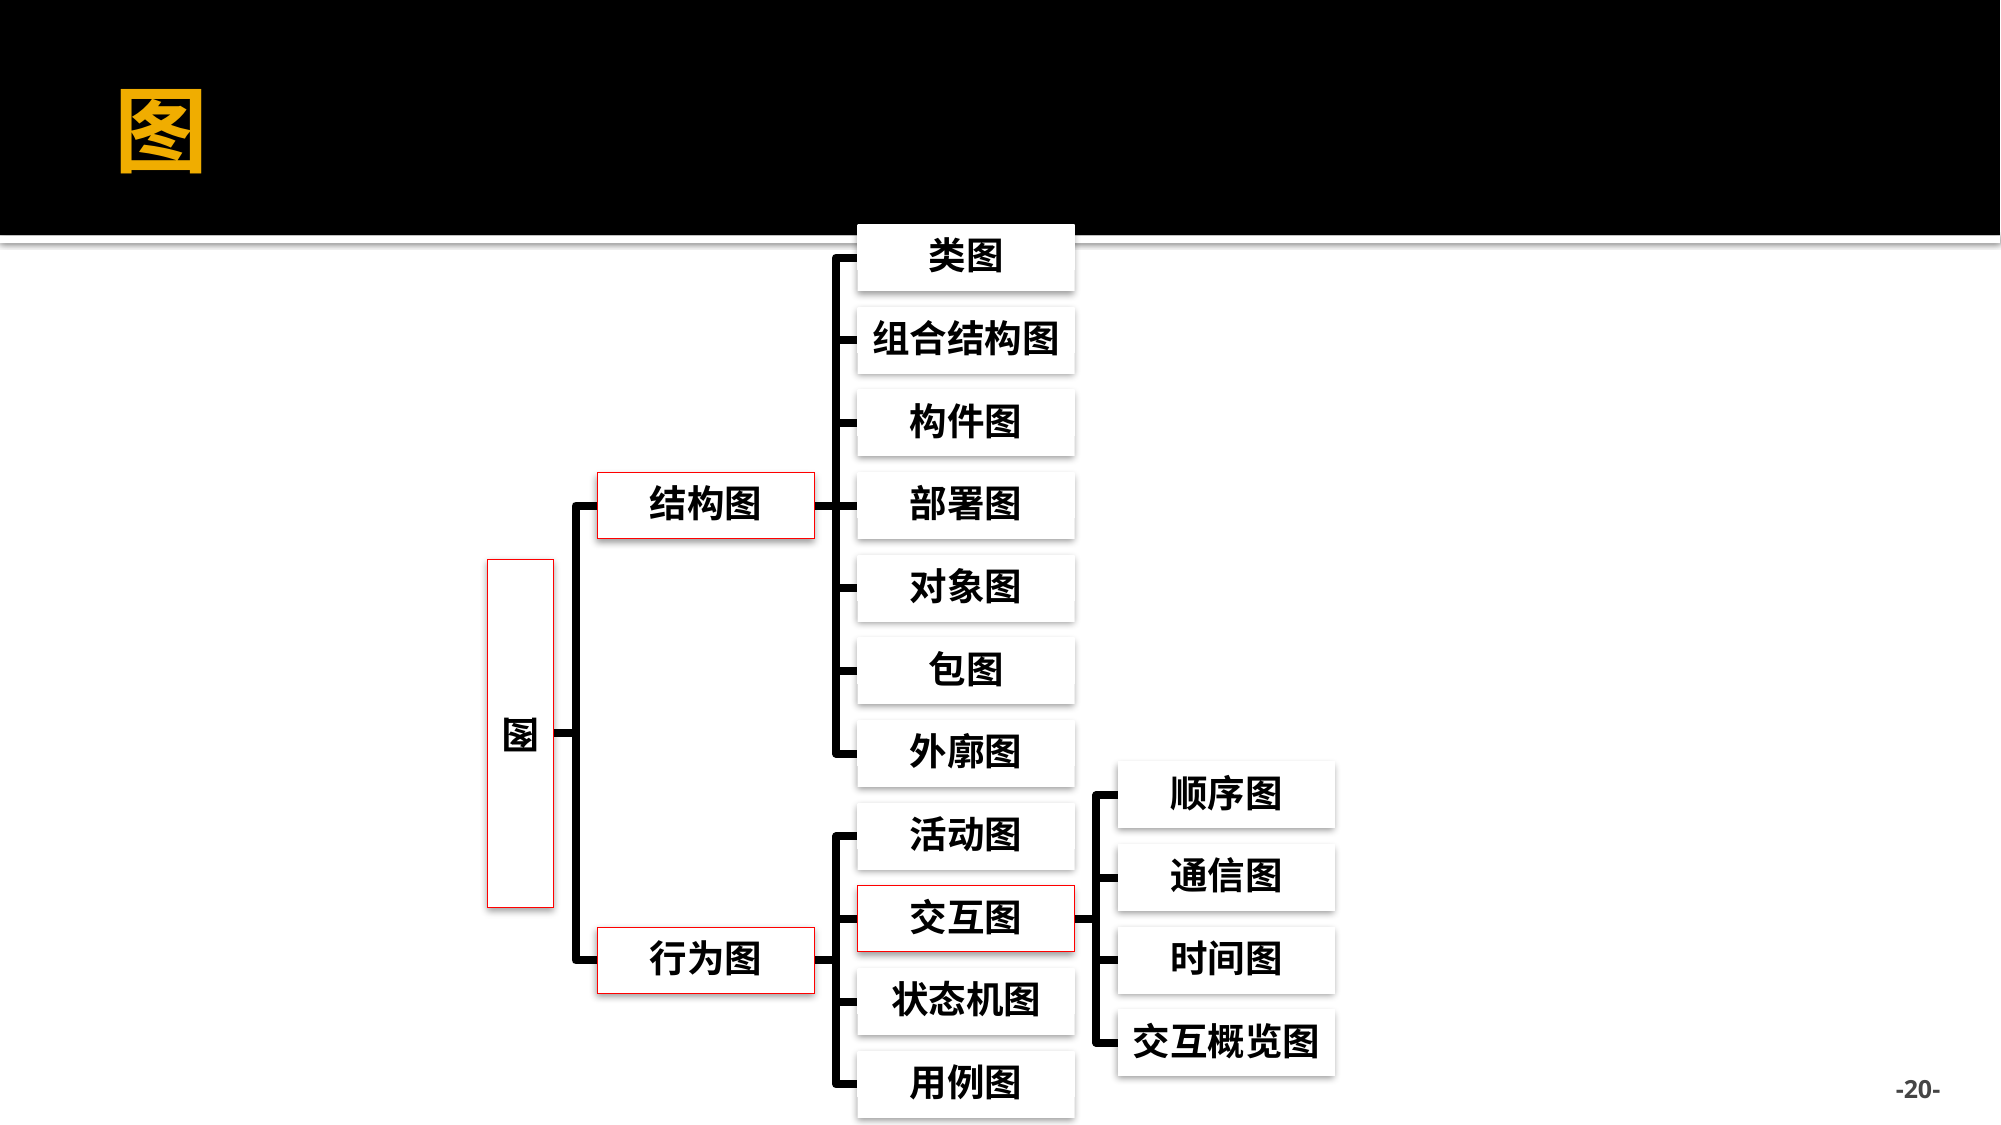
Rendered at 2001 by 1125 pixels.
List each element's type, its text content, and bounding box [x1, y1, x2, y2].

title 图 [99, 25, 1900, 231]
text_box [19, 224, 1804, 1118]
slide_number -20- [1809, 1062, 1955, 1108]
